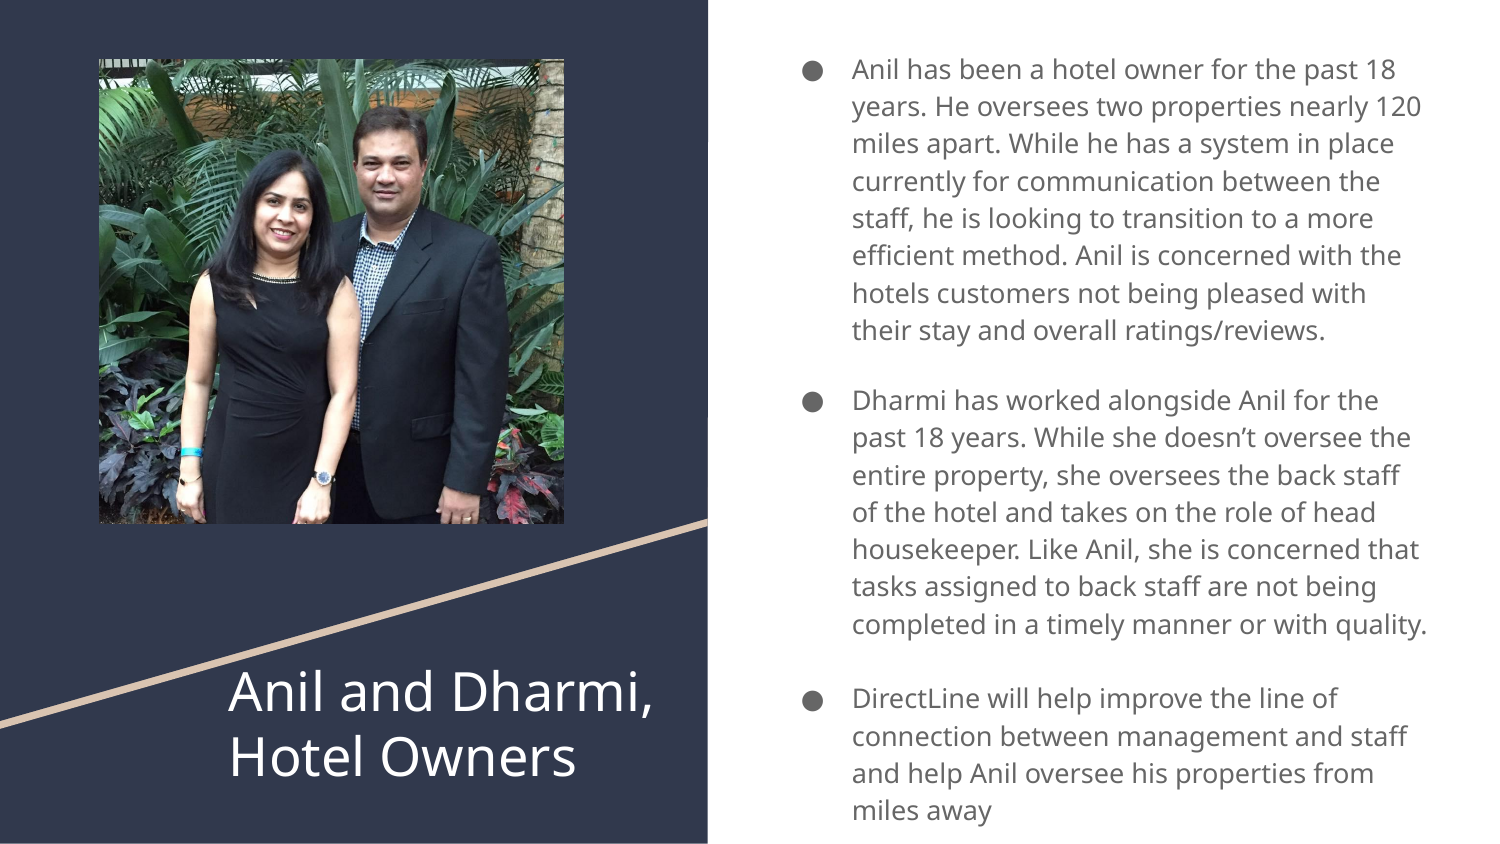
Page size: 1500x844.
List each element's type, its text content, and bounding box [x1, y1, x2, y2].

picture [99, 58, 565, 525]
list Anil has been a hotel owner for the past 18 years. He oversees two properties nearly 120 miles apart. While he has a system in place currently for communication between the staff, he is looking to transition to a more efficient method. Anil is concerned with the hotels customers not being pleased with their stay and overall ratings/reviews. Dharmi has worked alongside Anil for the past 18 years. While she doesn’t oversee the entire property, she oversees the back staff of the hotel and takes on the role of head housekeeper. Like Anil, she is concerned that tasks assigned to back staff are not being completed in a timely manner or with quality. DirectLine will help improve the line of connection between management and staff and help Anil oversee his properties from miles away [761, 32, 1446, 794]
title Anil and Dharmi, Hotel Owners [213, 642, 750, 844]
